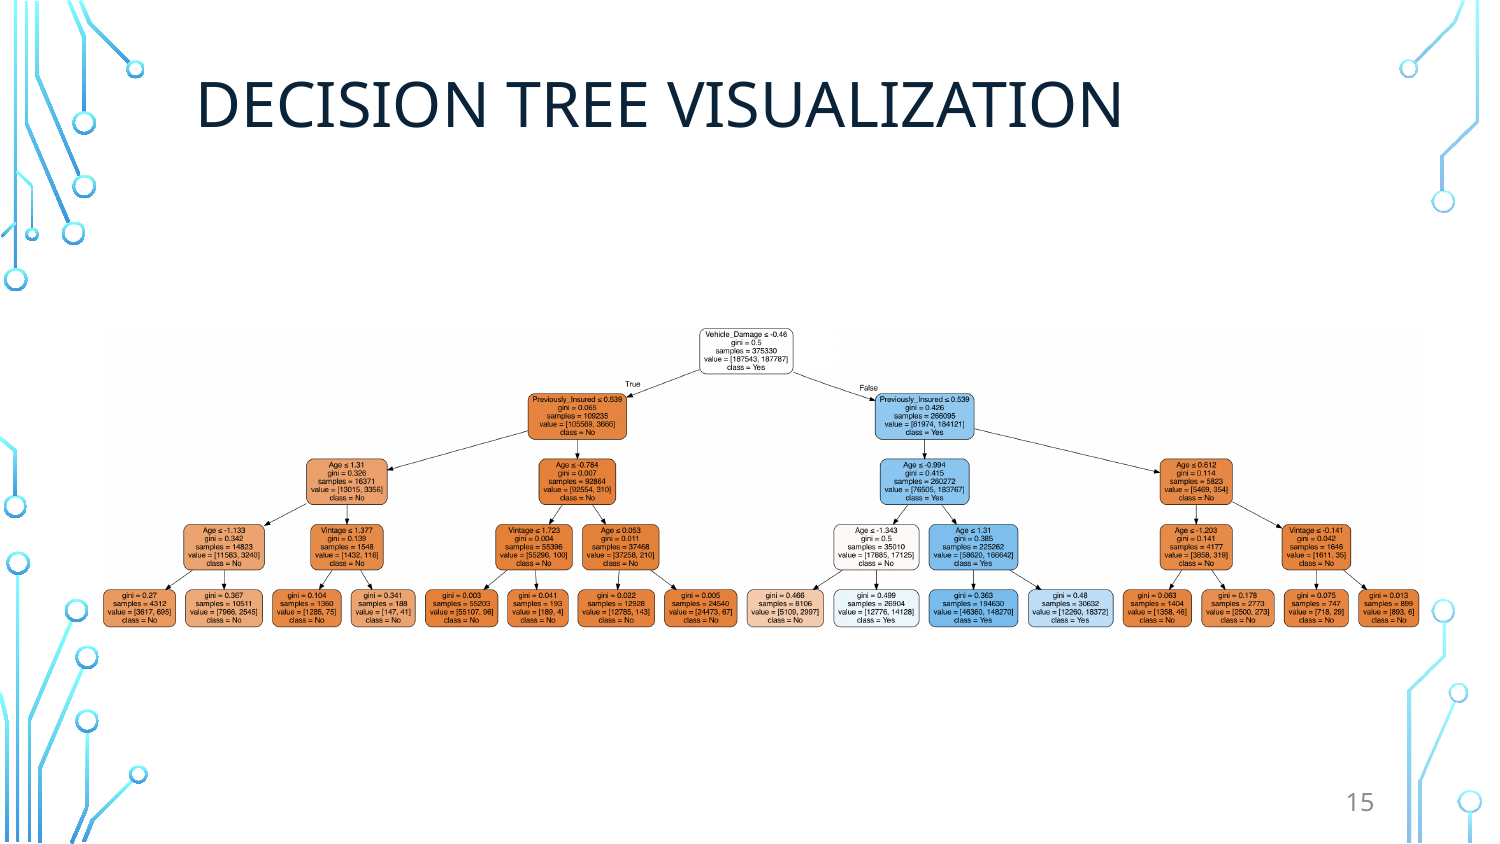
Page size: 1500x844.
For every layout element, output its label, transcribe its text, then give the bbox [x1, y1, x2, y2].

picture [101, 326, 1421, 630]
slide_number 15 [1299, 770, 1390, 836]
text_box Decision Tree Visualization [180, 41, 1222, 156]
